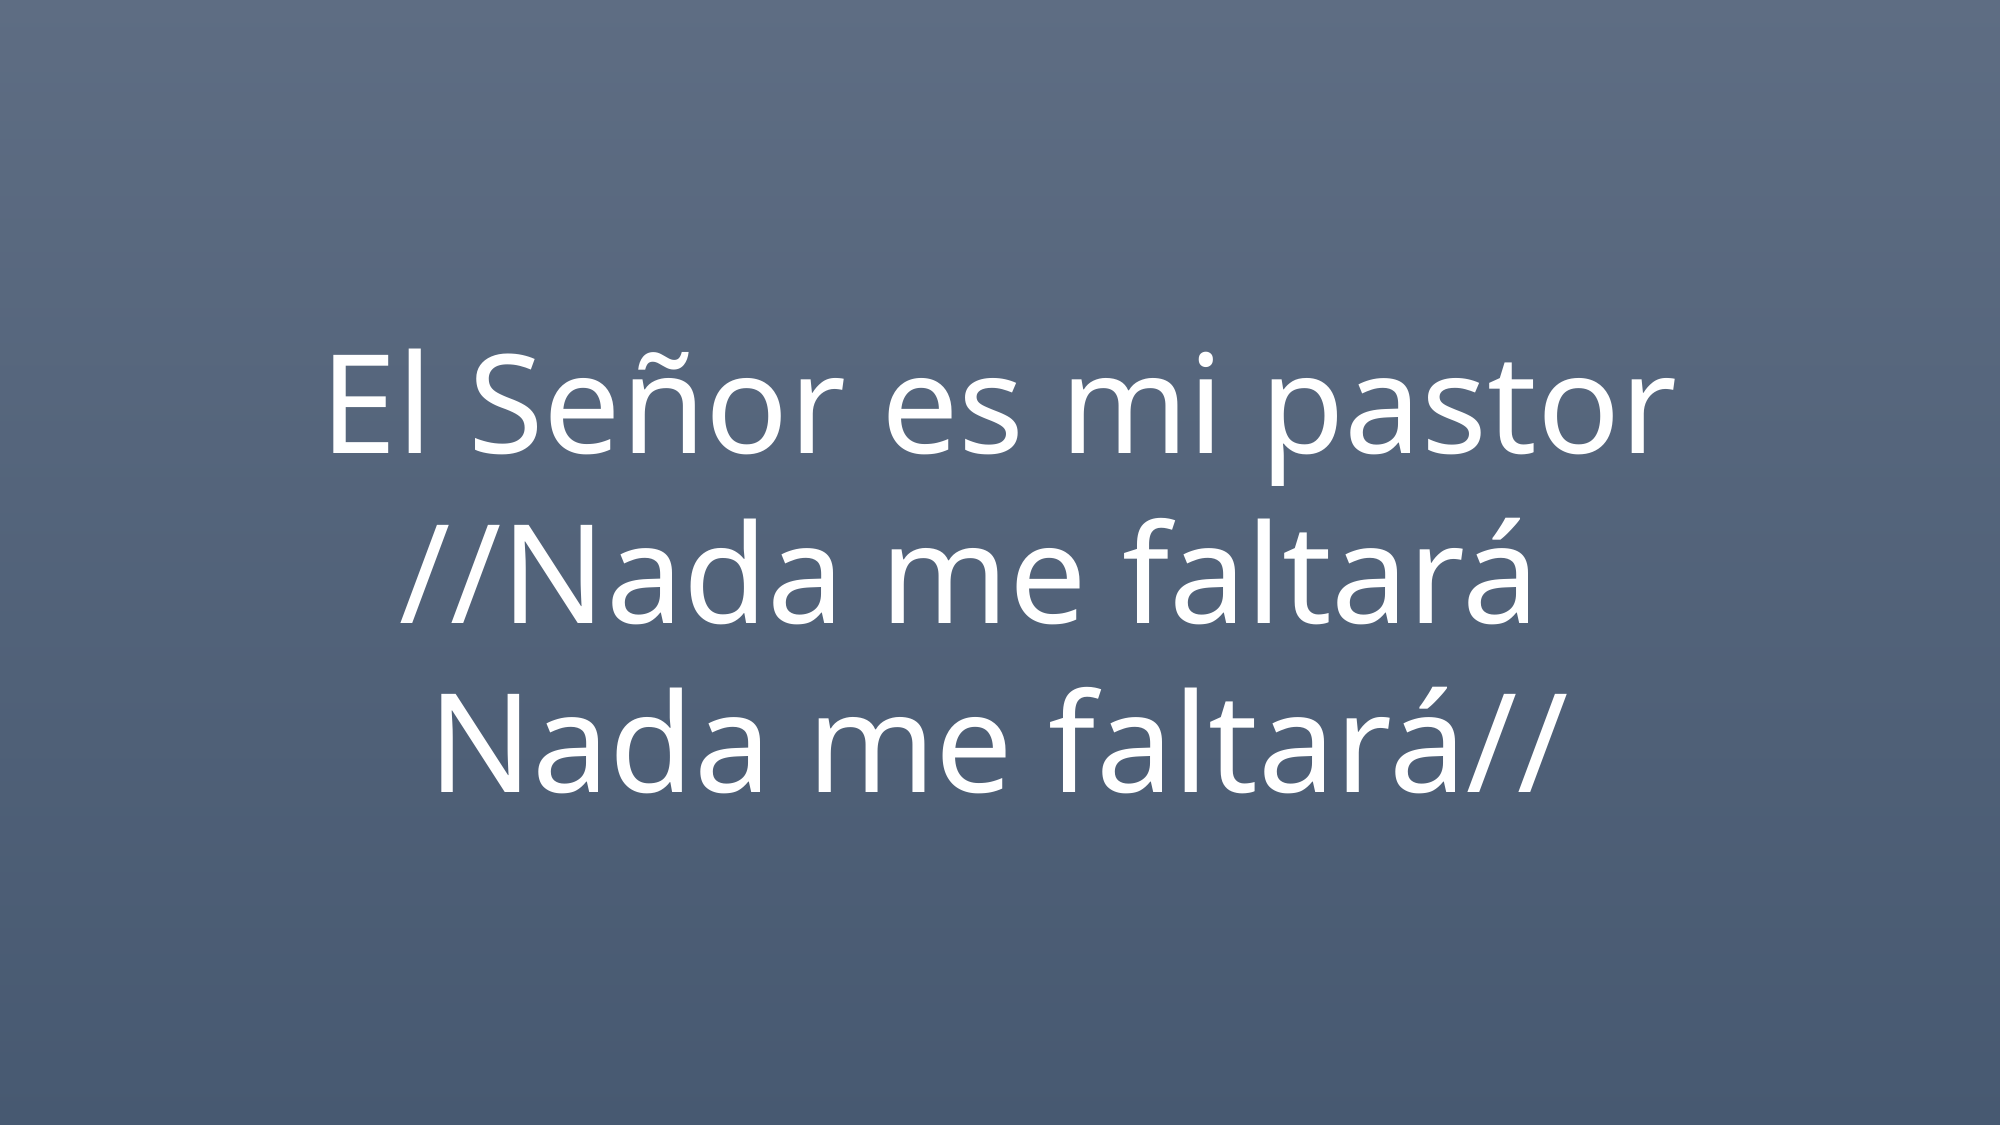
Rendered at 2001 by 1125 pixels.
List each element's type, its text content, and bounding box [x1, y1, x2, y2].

list El Señor es mi pastor //Nada me faltará Nada me faltará// [46, 87, 1952, 1070]
